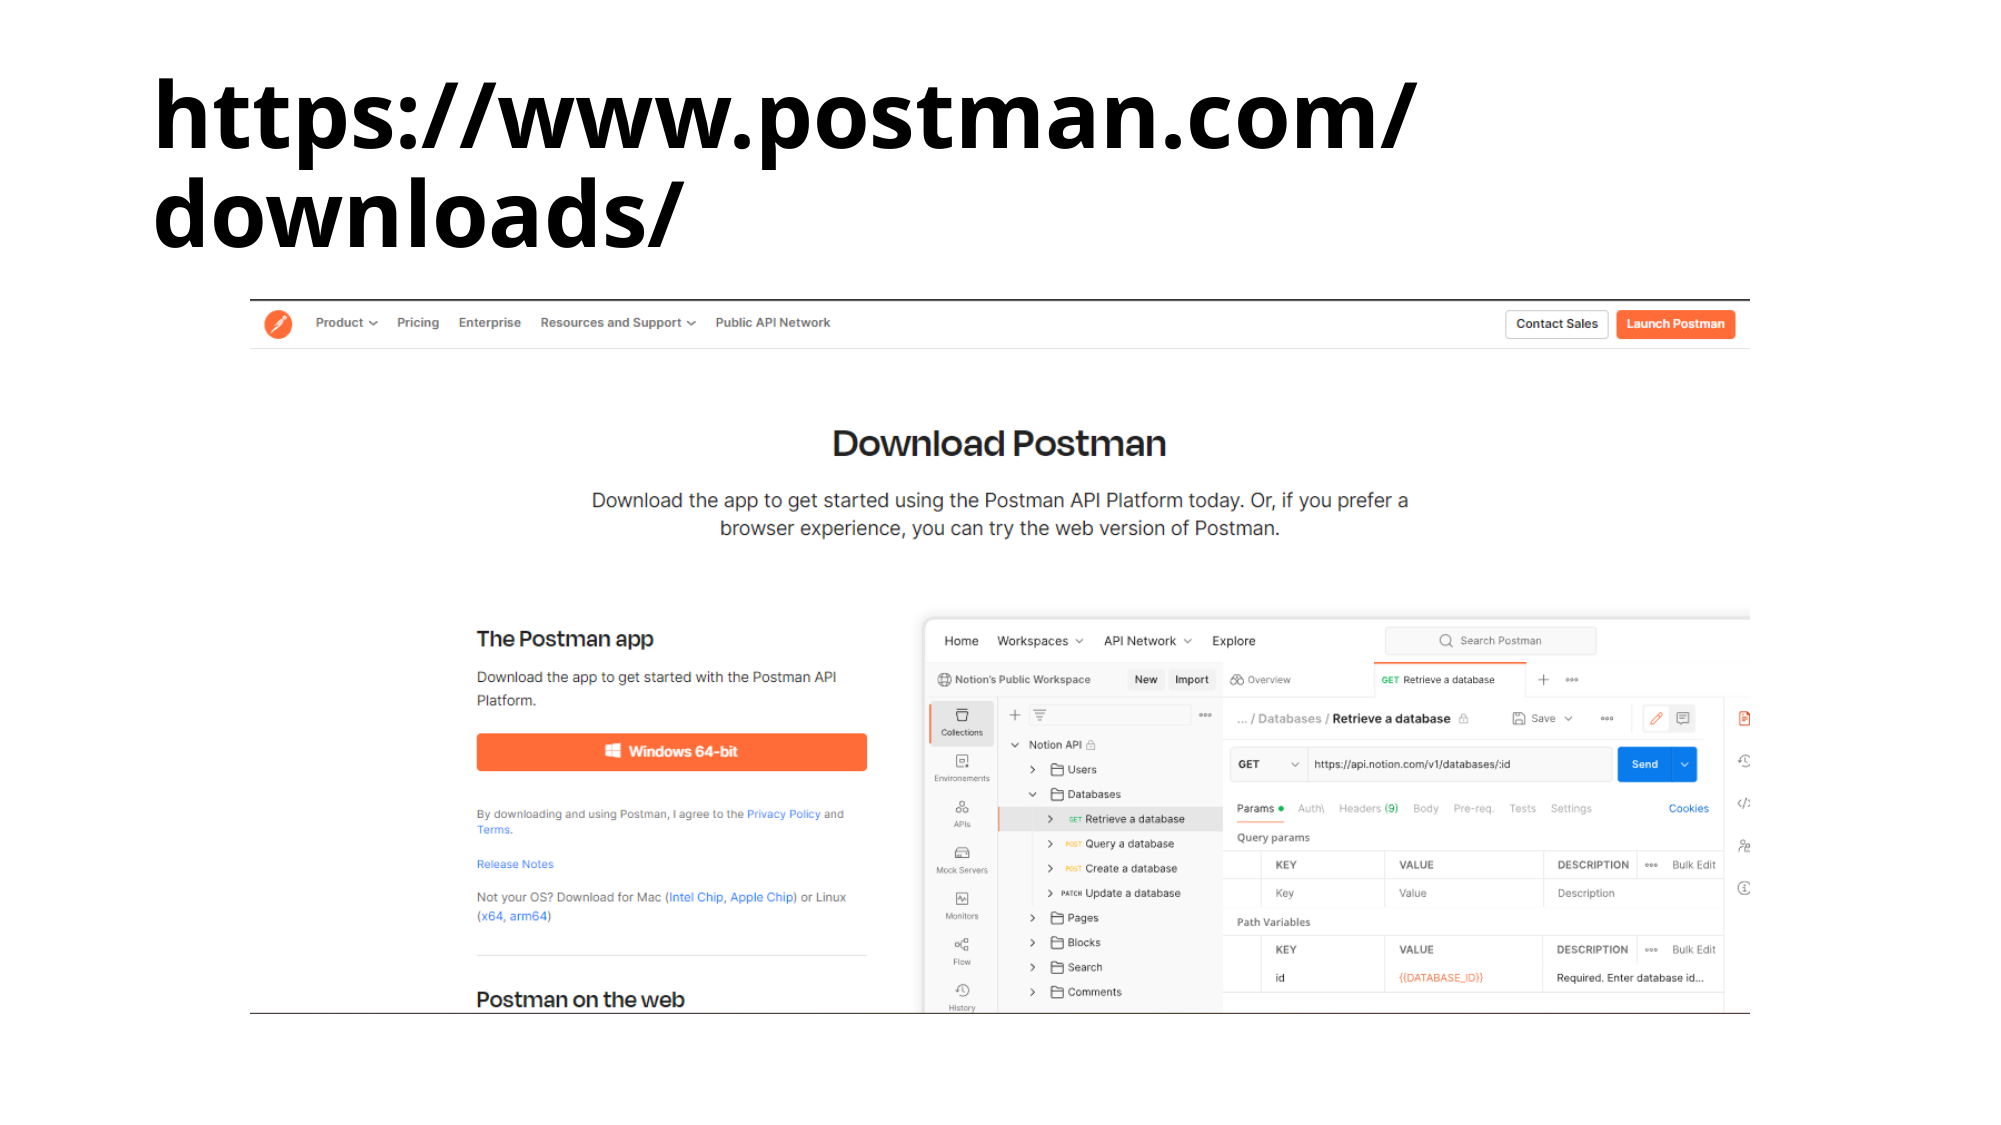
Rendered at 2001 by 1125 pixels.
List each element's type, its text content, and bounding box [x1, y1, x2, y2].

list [249, 298, 1751, 1014]
title https://www.postman.com/downloads/ [137, 59, 1863, 278]
